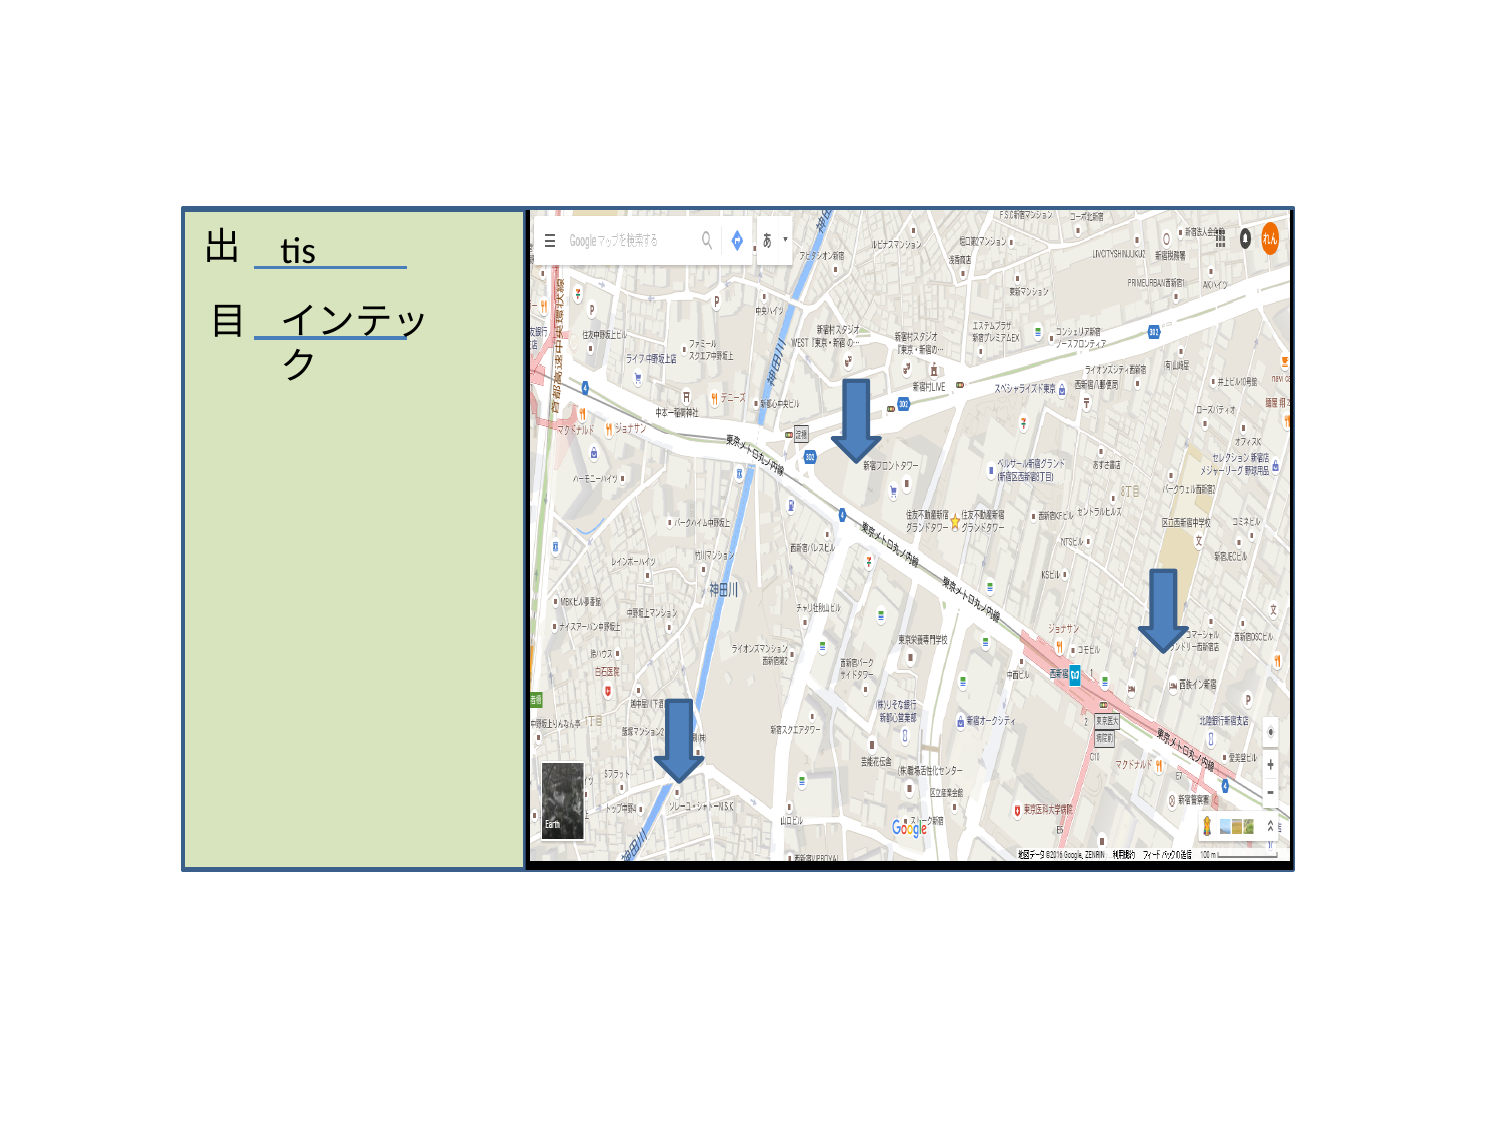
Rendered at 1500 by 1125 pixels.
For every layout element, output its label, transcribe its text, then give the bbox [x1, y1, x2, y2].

text_box [181, 208, 526, 872]
text_box 出 [188, 214, 225, 275]
text_box インテック [265, 289, 455, 394]
picture [525, 209, 1294, 870]
text_box tis [265, 218, 384, 266]
text_box 目 [194, 289, 231, 349]
